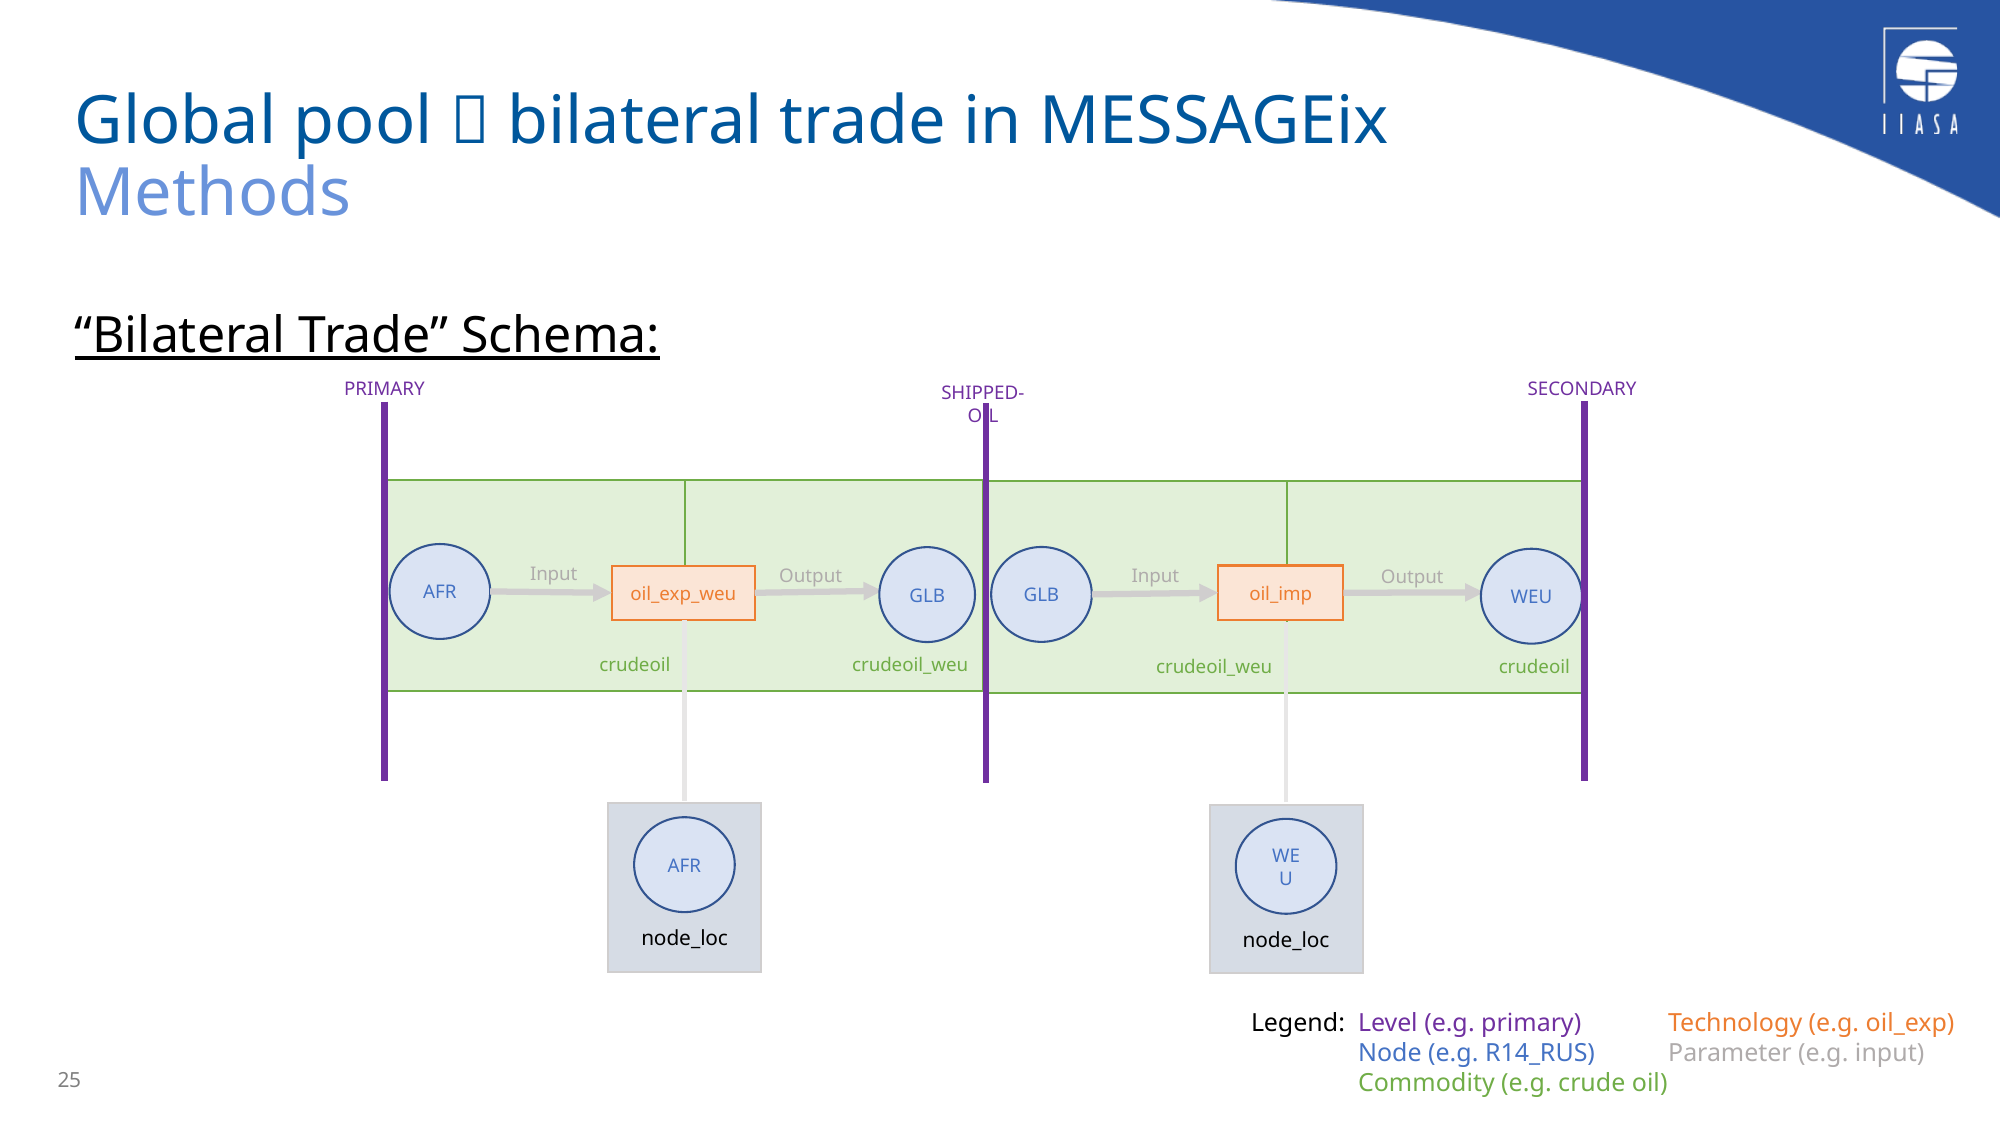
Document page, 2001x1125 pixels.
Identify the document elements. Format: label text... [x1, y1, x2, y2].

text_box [321, 368, 1988, 1106]
title Global pool  bilateral trade in MESSAGEix Methods [59, 59, 1863, 257]
list “Bilateral Trade” Schema: [59, 288, 1896, 1003]
picture [0, 0, 2000, 1125]
slide_number 25 [42, 1042, 321, 1102]
